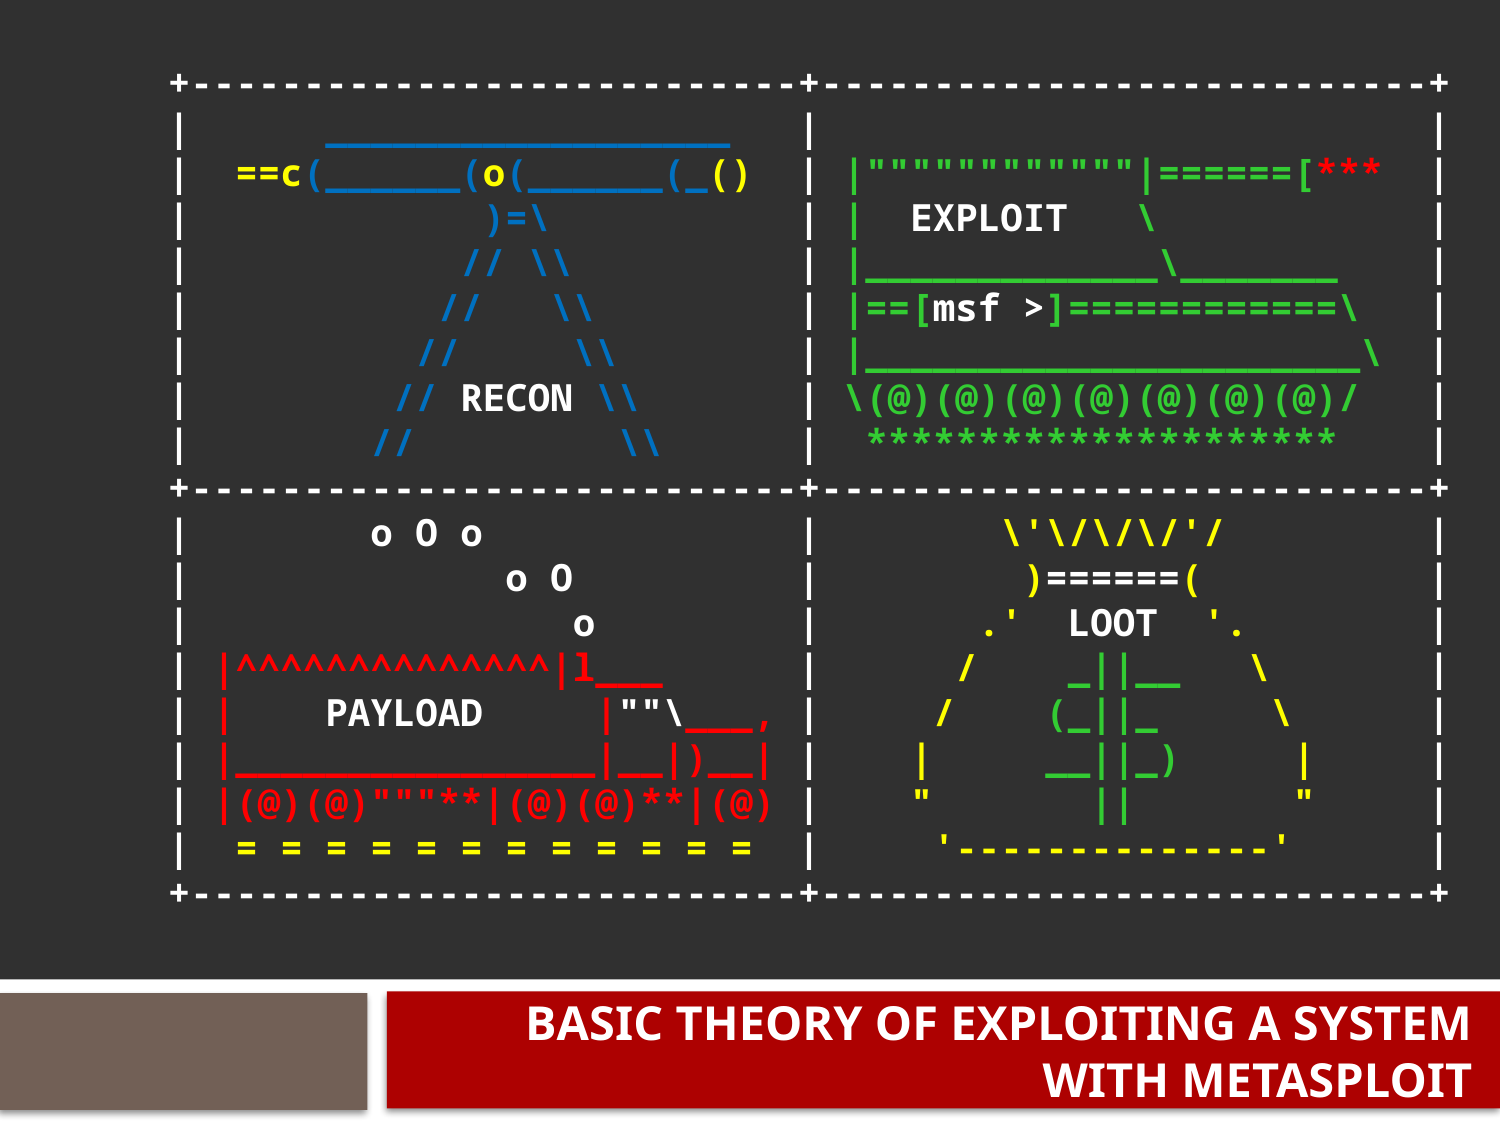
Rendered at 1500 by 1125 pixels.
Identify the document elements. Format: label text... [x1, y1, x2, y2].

subtitle Basic Theory of Exploiting a System with Metasploit [387, 994, 1488, 1107]
text_box +---------------------------+---------------------------+ | __________________ | | | ==c(______(o(______(_() | |""""""""""""|======[*** | | )=\ | | EXPLOIT \ | | // \\ | |_____________\_______ | | // \\ | |==[msf >]============\ | | // \\ | |______________________\ | | // RECON \\ | \(@)(@)(@)(@)(@)(@)(@)/ | | // \\ | ********************* | +---------------------------+---------------------------+ | o O o | \'\/\/\/'/ | | o O | )======( | | o | .' LOOT '. | | |^^^^^^^^^^^^^^|l___ | / _||__ \ | | | PAYLOAD |""\___, | / (_||_ \ | | |________________|__|)__| | | __||_) | | | |(@)(@)"""**|(@)(@)**|(@) | " || " | | = = = = = = = = = = = = | '--------------' | +---------------------------+---------------------------+ [108, 51, 1467, 922]
